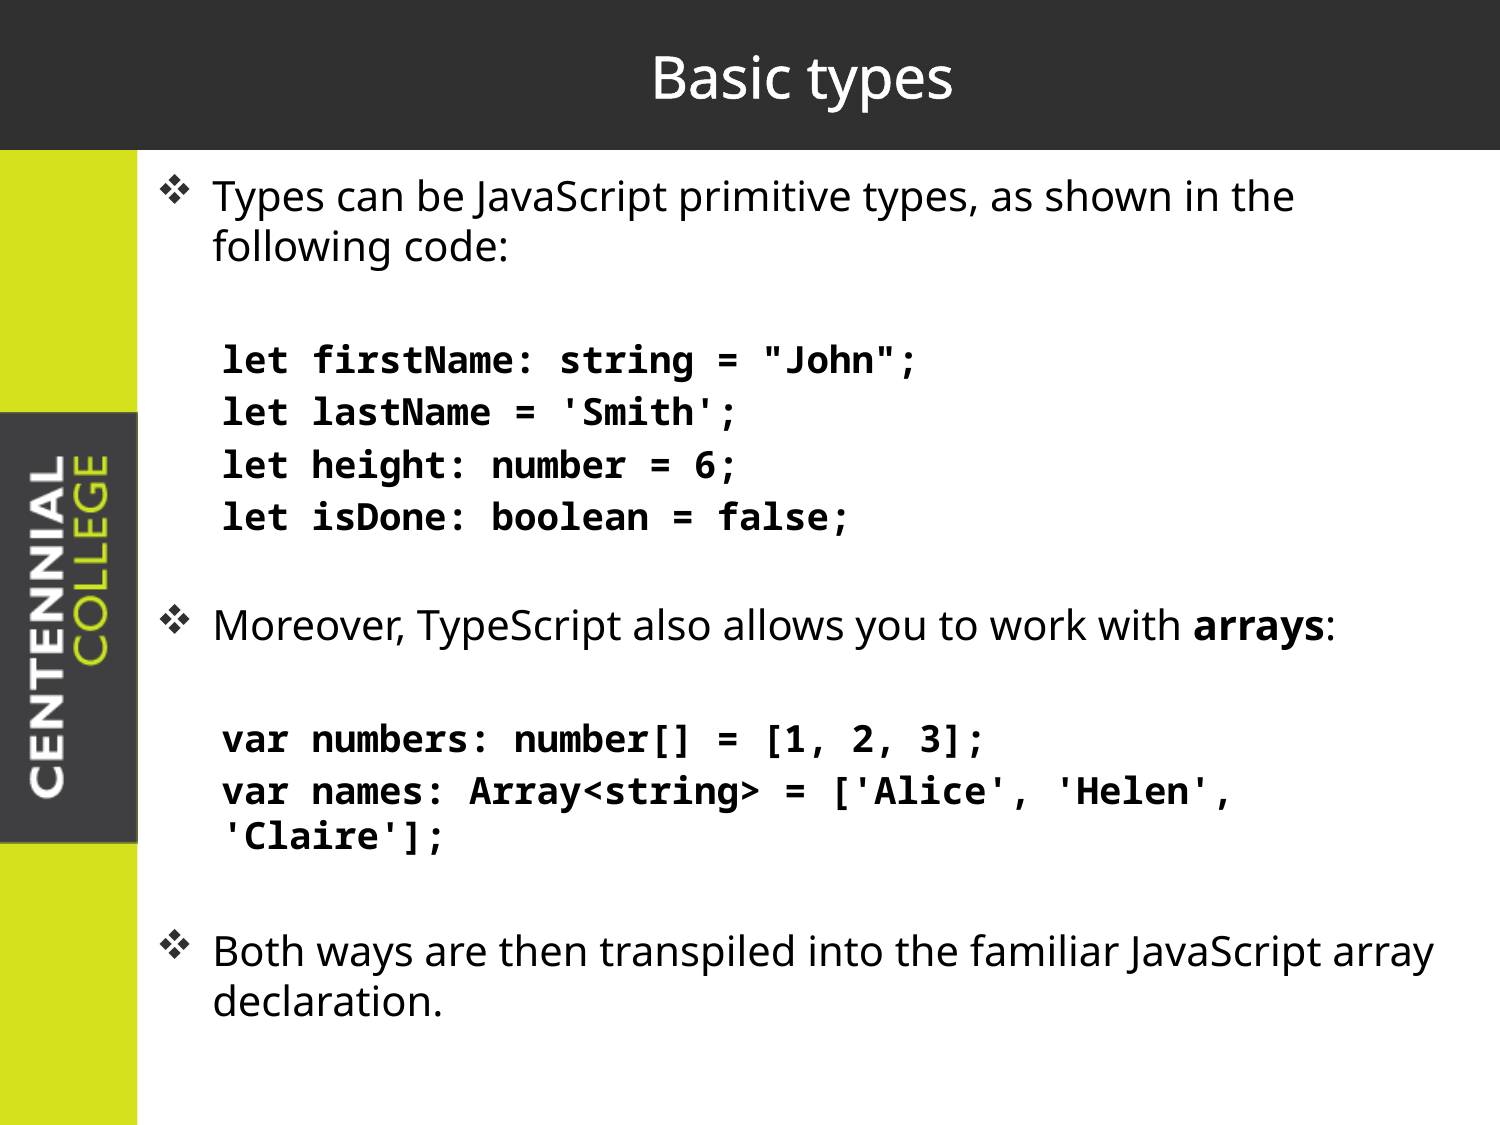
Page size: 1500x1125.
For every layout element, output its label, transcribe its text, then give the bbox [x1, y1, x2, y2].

list Types can be JavaScript primitive types, as shown in the following code: let firstName: string = "John"; let lastName = 'Smith'; let height: number = 6; let isDone: boolean = false; Moreover, TypeScript also allows you to work with arrays: var numbers: number[] = [1, 2, 3]; var names: Array<string> = ['Alice', 'Helen', 'Claire']; Both ways are then transpiled into the familiar JavaScript array declaration. [141, 162, 1467, 1088]
title Basic types [137, 0, 1467, 150]
picture [0, 412, 138, 844]
